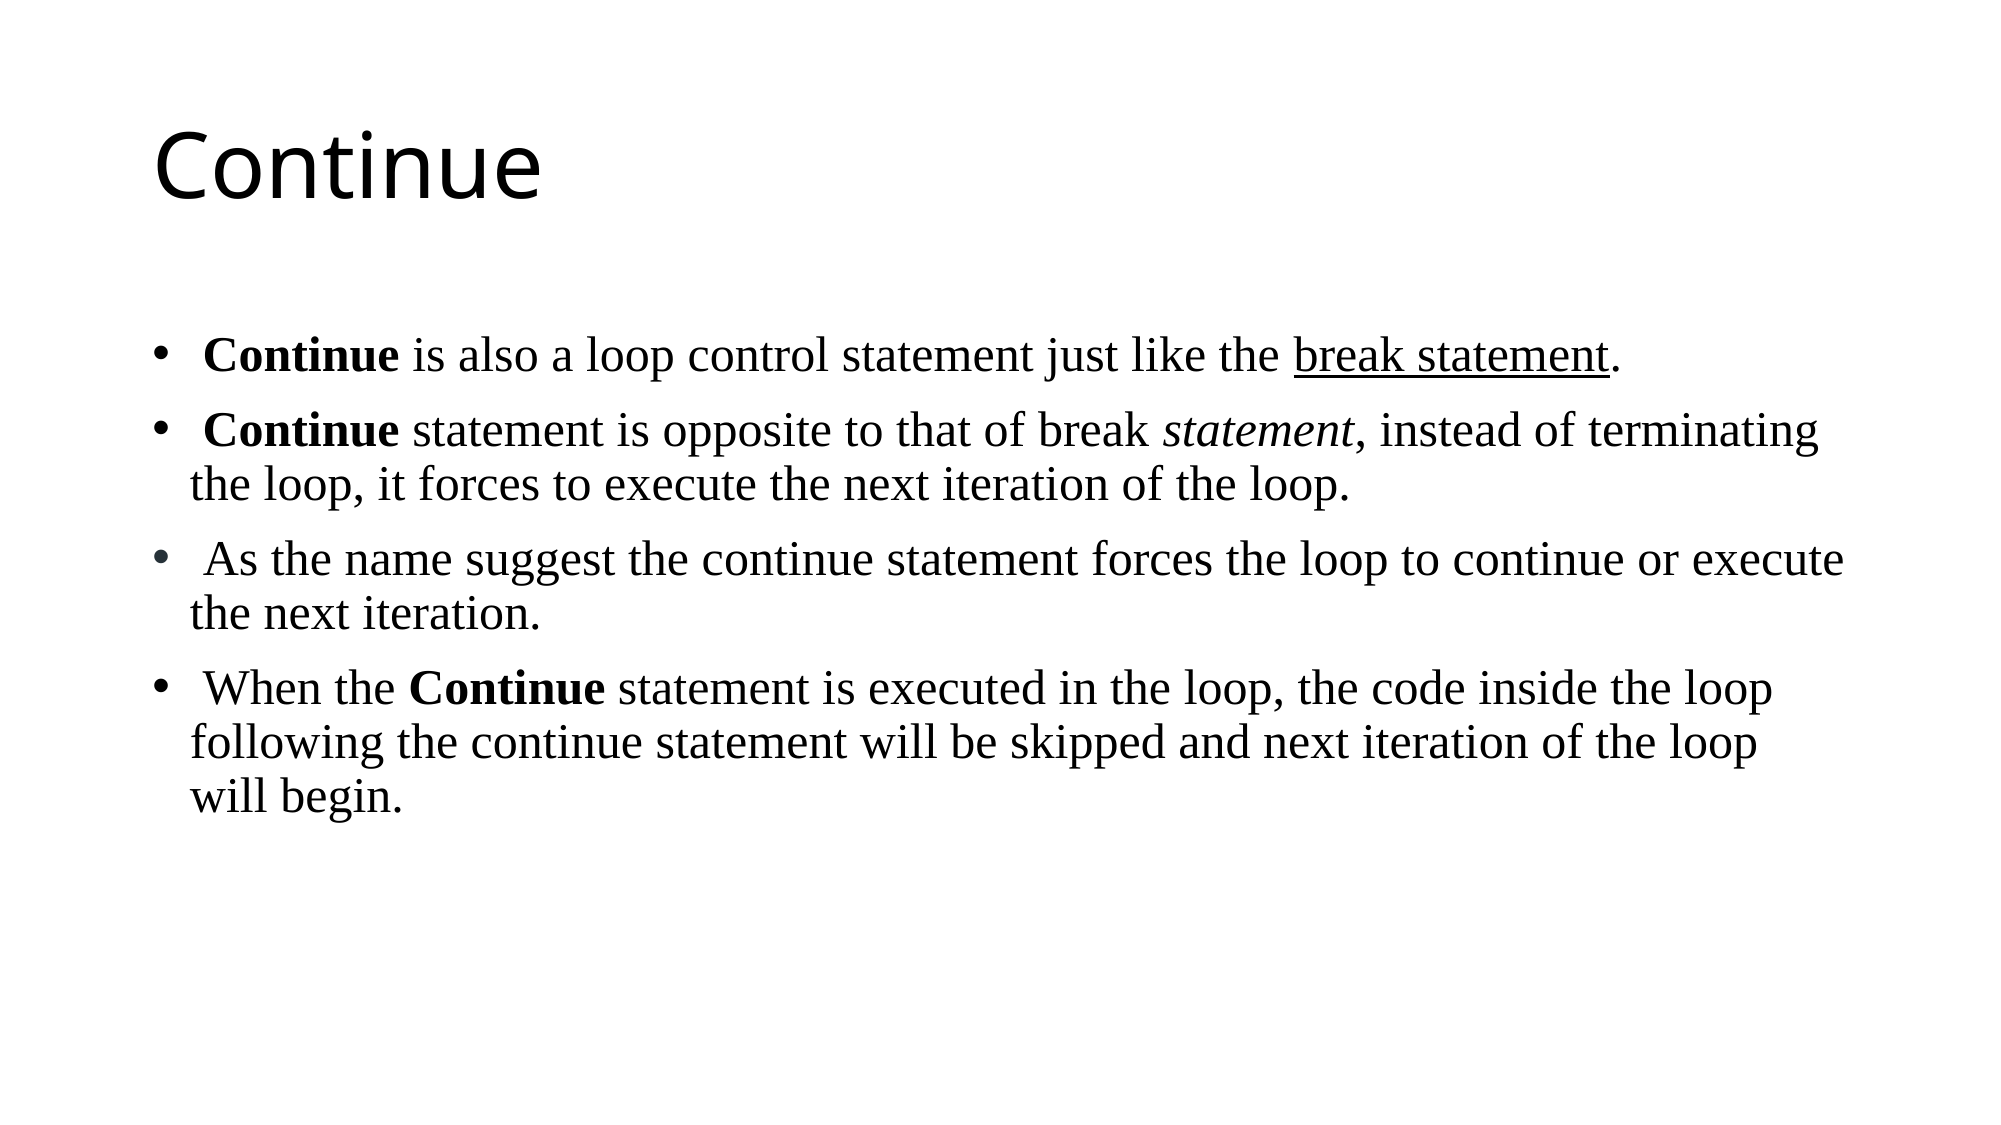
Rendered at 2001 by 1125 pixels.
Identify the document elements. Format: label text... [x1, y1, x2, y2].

list Continue is also a loop control statement just like the break statement. Continue statement is opposite to that of break statement, instead of terminating the loop, it forces to execute the next iteration of the loop. As the name suggest the continue statement forces the loop to continue or execute the next iteration. When the Continue statement is executed in the loop, the code inside the loop following the continue statement will be skipped and next iteration of the loop will begin. [137, 321, 1863, 982]
title Continue [137, 59, 1863, 278]
